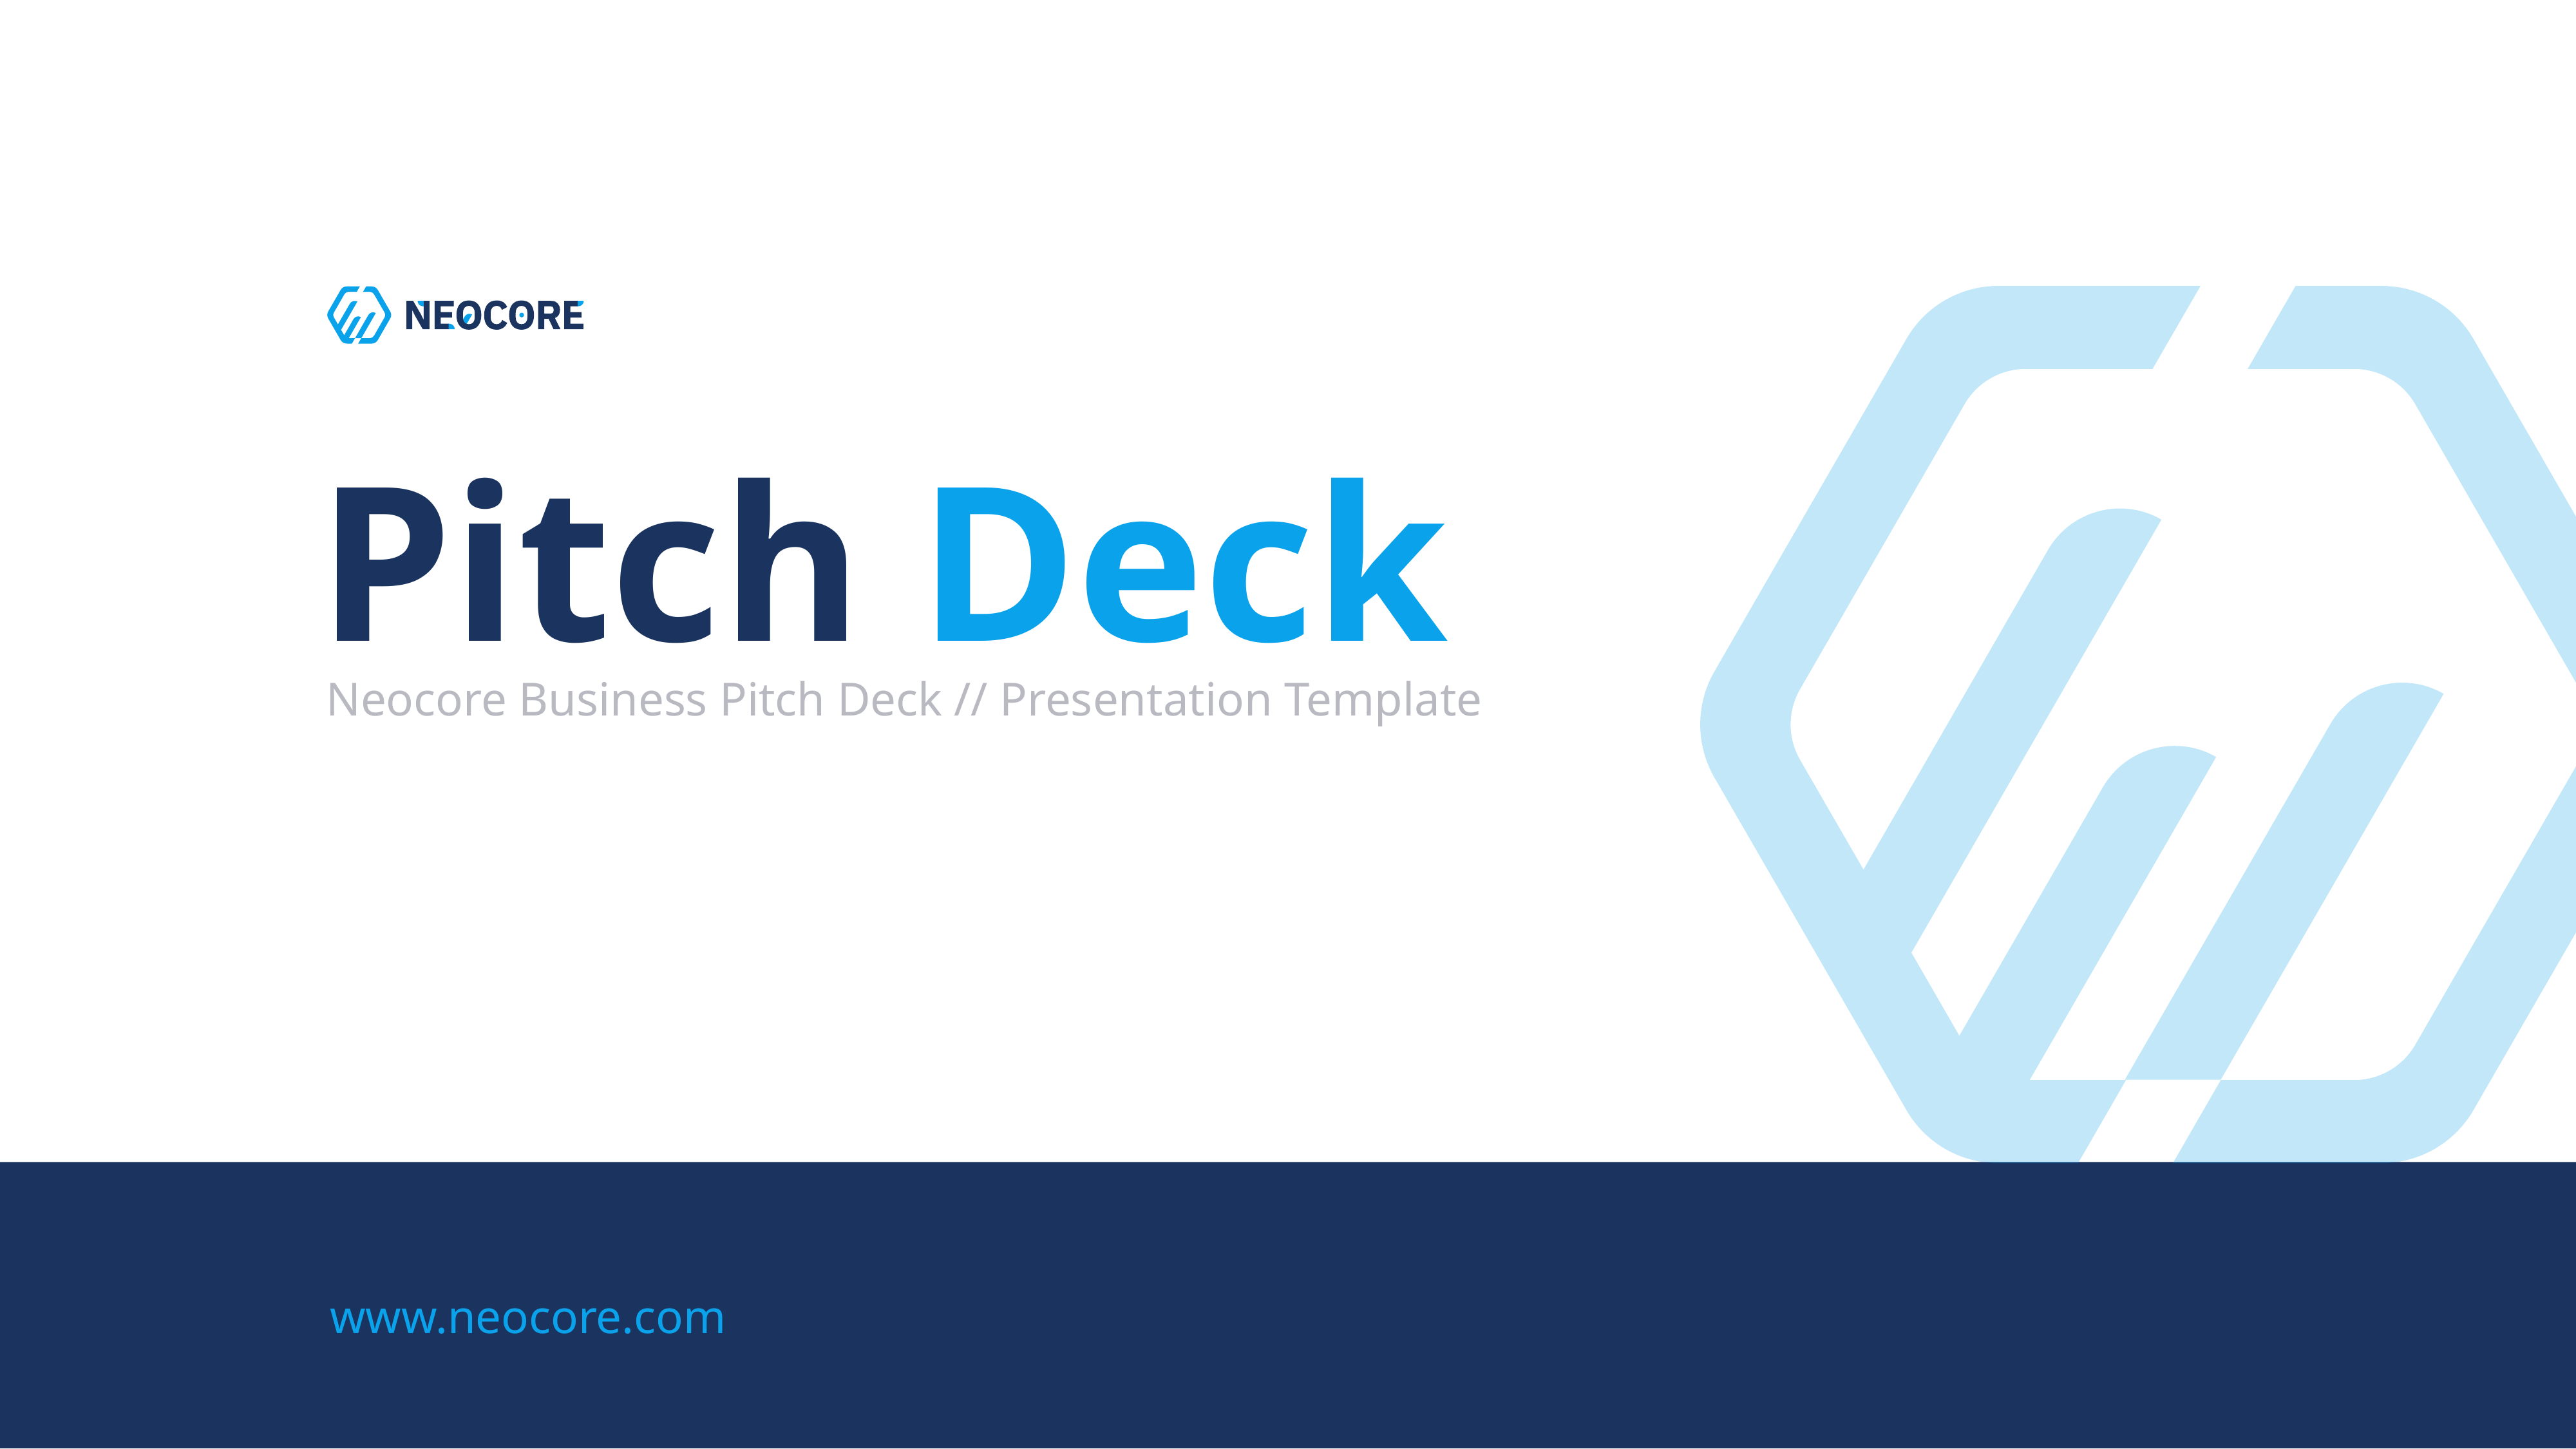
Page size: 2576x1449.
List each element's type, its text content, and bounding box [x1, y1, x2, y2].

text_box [327, 286, 584, 344]
text_box Pitch Deck [312, 421, 1779, 690]
text_box [0, 1162, 2576, 1448]
text_box www.neocore.com [330, 1276, 864, 1343]
text_box Neocore Business Pitch Deck // Presentation Template [320, 654, 1724, 731]
text_box [1700, 285, 2576, 1164]
